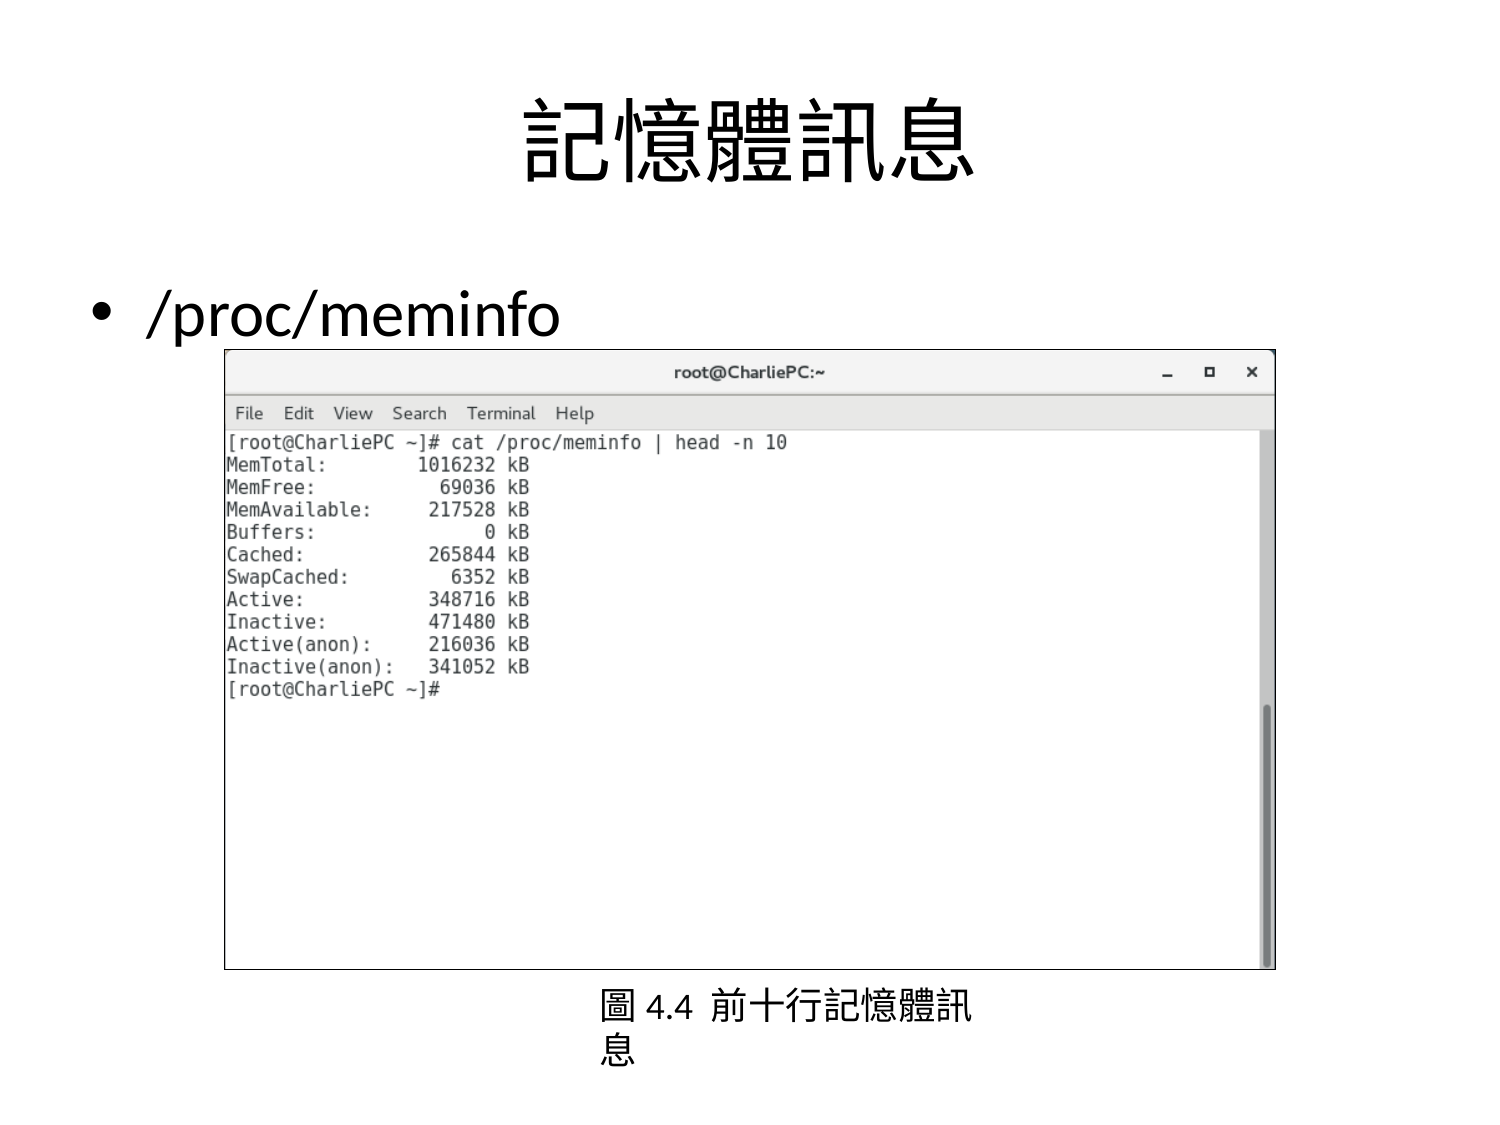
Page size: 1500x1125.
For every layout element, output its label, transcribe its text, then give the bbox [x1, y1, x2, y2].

text_box 圖4.4 前十行記憶體訊息 [584, 978, 1010, 1080]
list /proc/meminfo [75, 262, 1425, 1005]
title 記憶體訊息 [75, 45, 1425, 233]
picture [224, 349, 1276, 971]
